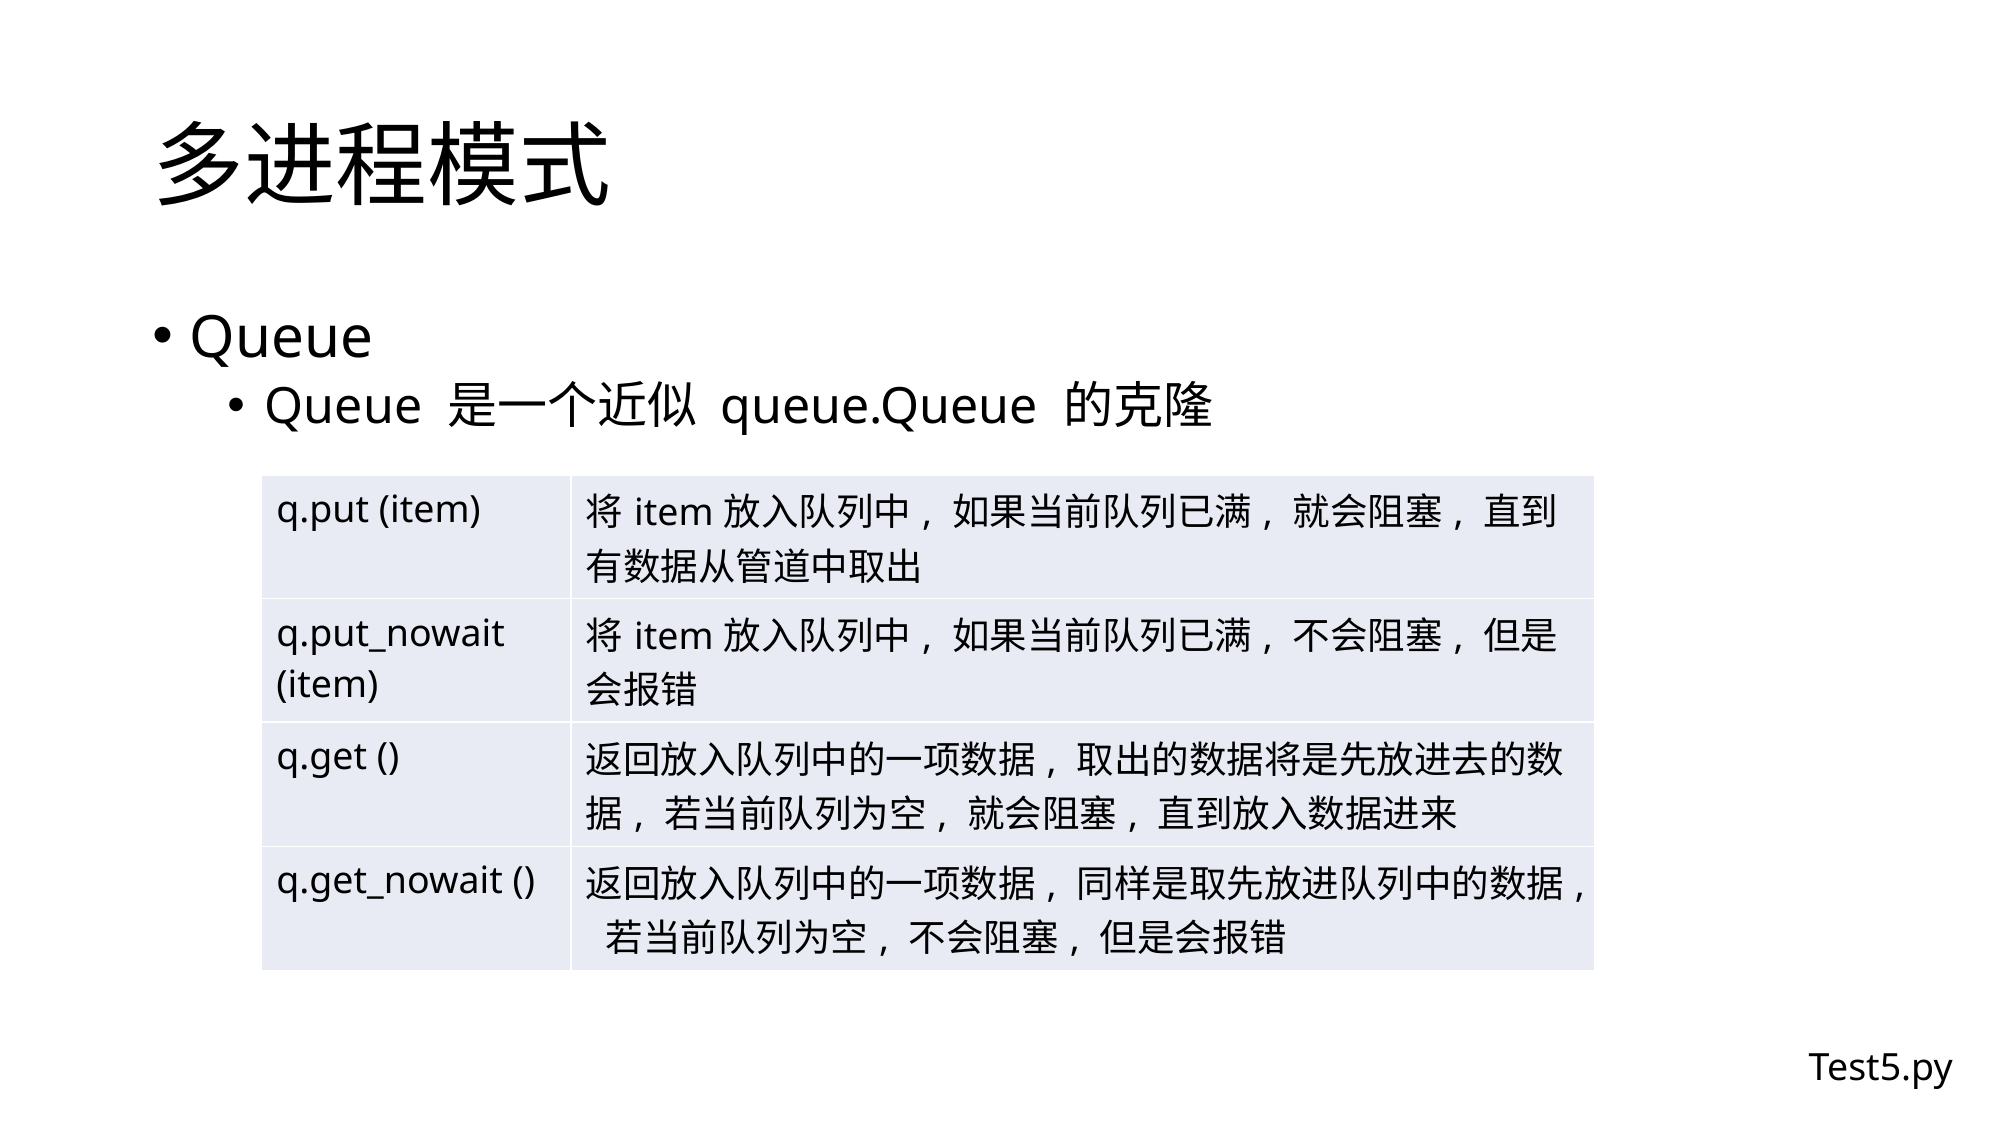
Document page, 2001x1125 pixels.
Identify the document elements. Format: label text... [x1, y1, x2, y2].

table_header q.put (item) [262, 476, 570, 598]
table_cell 将item放入队列中, 如果当前队列已满, 不会阻塞, 但是会报错 [572, 599, 1594, 721]
table_header 将item放入队列中, 如果当前队列已满, 就会阻塞, 直到有数据从管道中取出 [572, 476, 1594, 598]
title 多进程模式 [137, 59, 1863, 278]
table_cell q.get_nowait () [262, 847, 570, 970]
table_cell q.put_nowait (item) [262, 599, 570, 721]
list Queue Queue 是一个近似 queue.Queue 的克隆 [137, 299, 1863, 1014]
table_cell q.get () [262, 723, 570, 846]
table_cell 返回放入队列中的一项数据, 同样是取先放进队列中的数据, 若当前队列为空, 不会阻塞, 但是会报错 [572, 847, 1594, 970]
table_cell 返回放入队列中的一项数据, 取出的数据将是先放进去的数据, 若当前队列为空, 就会阻塞, 直到放入数据进来 [572, 723, 1594, 846]
text_box Test5.py [1794, 1035, 1968, 1096]
